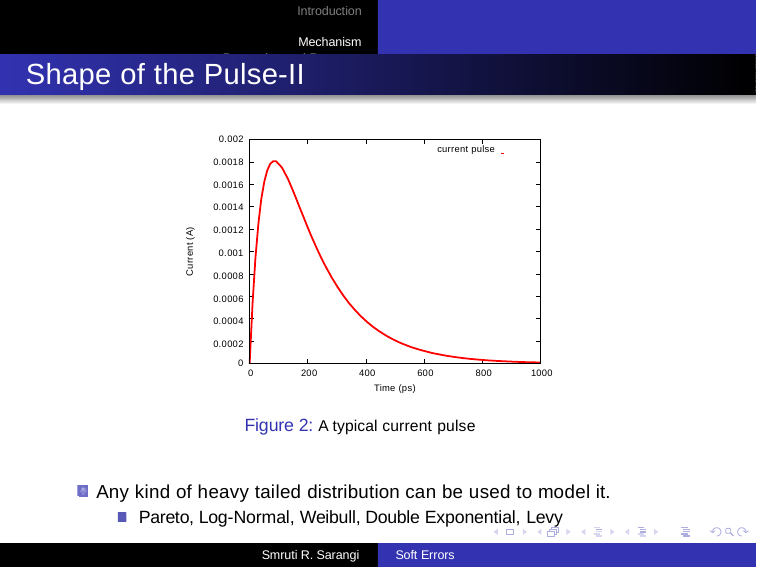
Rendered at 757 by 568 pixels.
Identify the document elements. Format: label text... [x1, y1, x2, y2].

text_box 600 [419, 374, 436, 379]
text_box 1000 [528, 364, 556, 379]
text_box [248, 139, 542, 365]
text_box 0 [246, 372, 256, 379]
text_box 800 [473, 374, 495, 379]
text_box 0.0018 0.0016 0.0014 0.0012 0.001 0.0008 0.0006 0.0004 0.0002 [211, 153, 243, 350]
text_box Figure 2: A typical current pulse Any kind of heavy tailed distribution can be used to model it. Pareto, Log-Normal, Weibull, Double Exponential, Levy [95, 411, 612, 527]
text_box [0, 0, 757, 96]
text_box [77, 485, 88, 497]
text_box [0, 542, 757, 568]
text_box Current (A) [183, 225, 199, 279]
text_box 0.002 [216, 130, 246, 145]
text_box 400 Time (ps) [357, 374, 419, 394]
text_box 0 [236, 354, 244, 369]
text_box 200 [298, 374, 320, 379]
